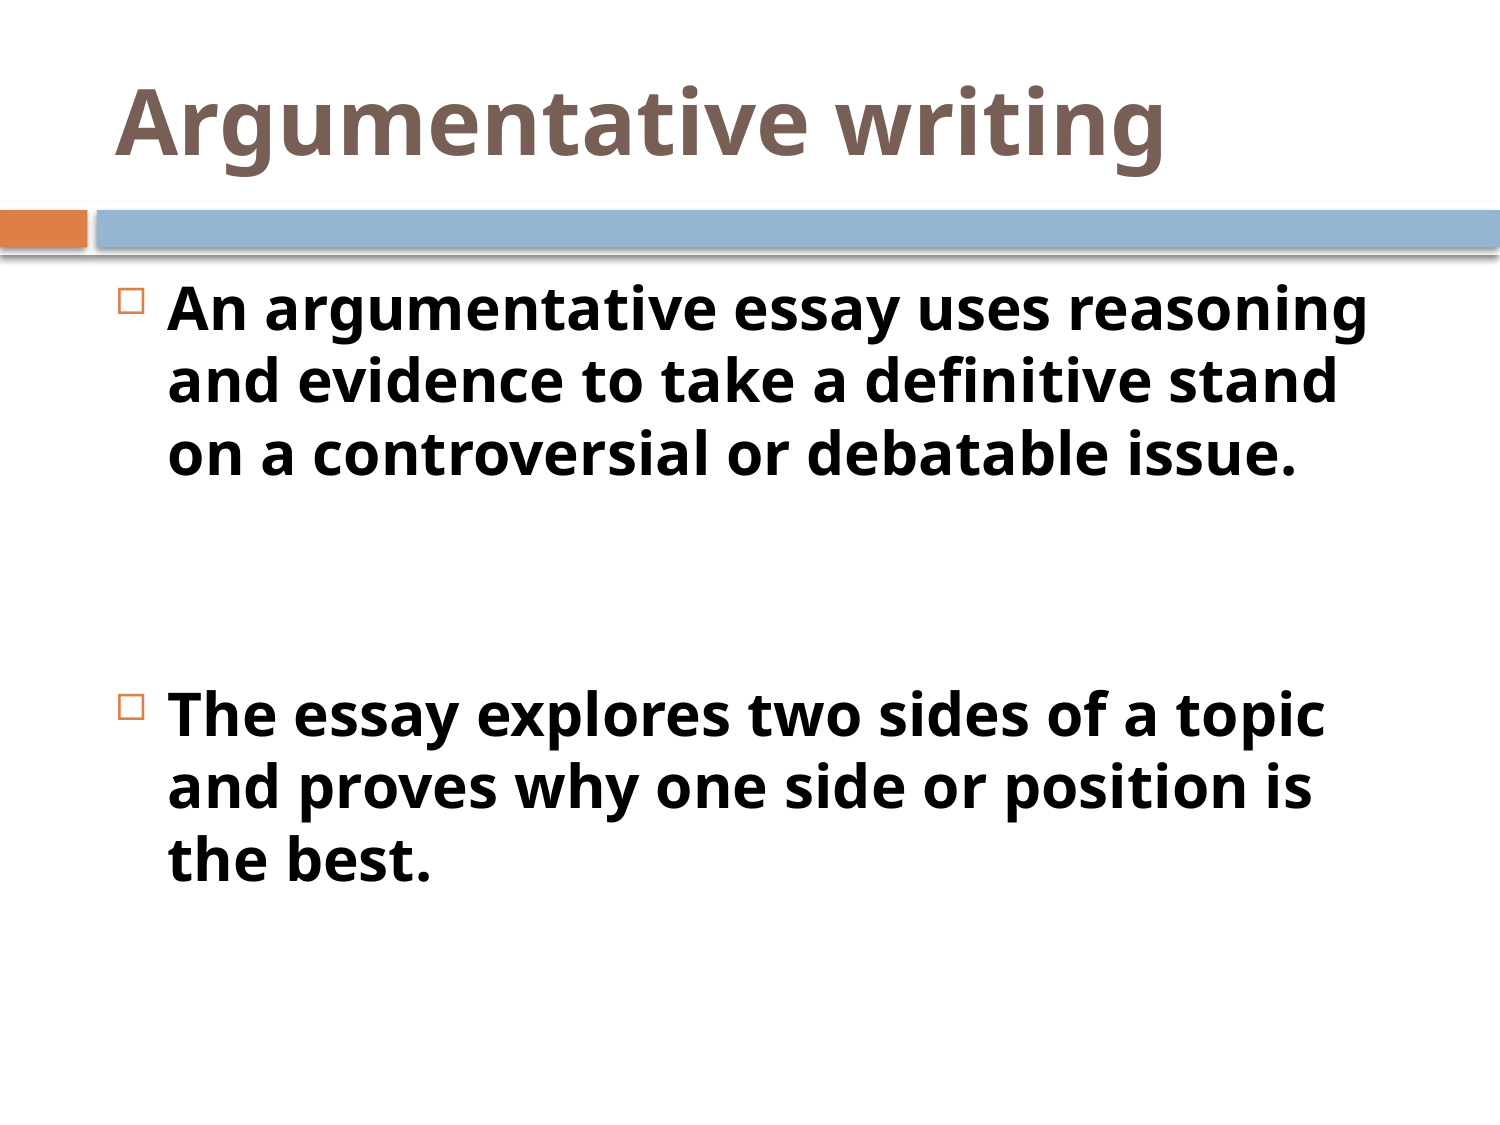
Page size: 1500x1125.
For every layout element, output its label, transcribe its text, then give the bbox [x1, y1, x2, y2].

list An argumentative essay uses reasoning and evidence to take a definitive stand on a controversial or debatable issue. The essay explores two sides of a topic and proves why one side or position is the best. [100, 262, 1438, 1000]
title Argumentative writing [100, 37, 1438, 200]
